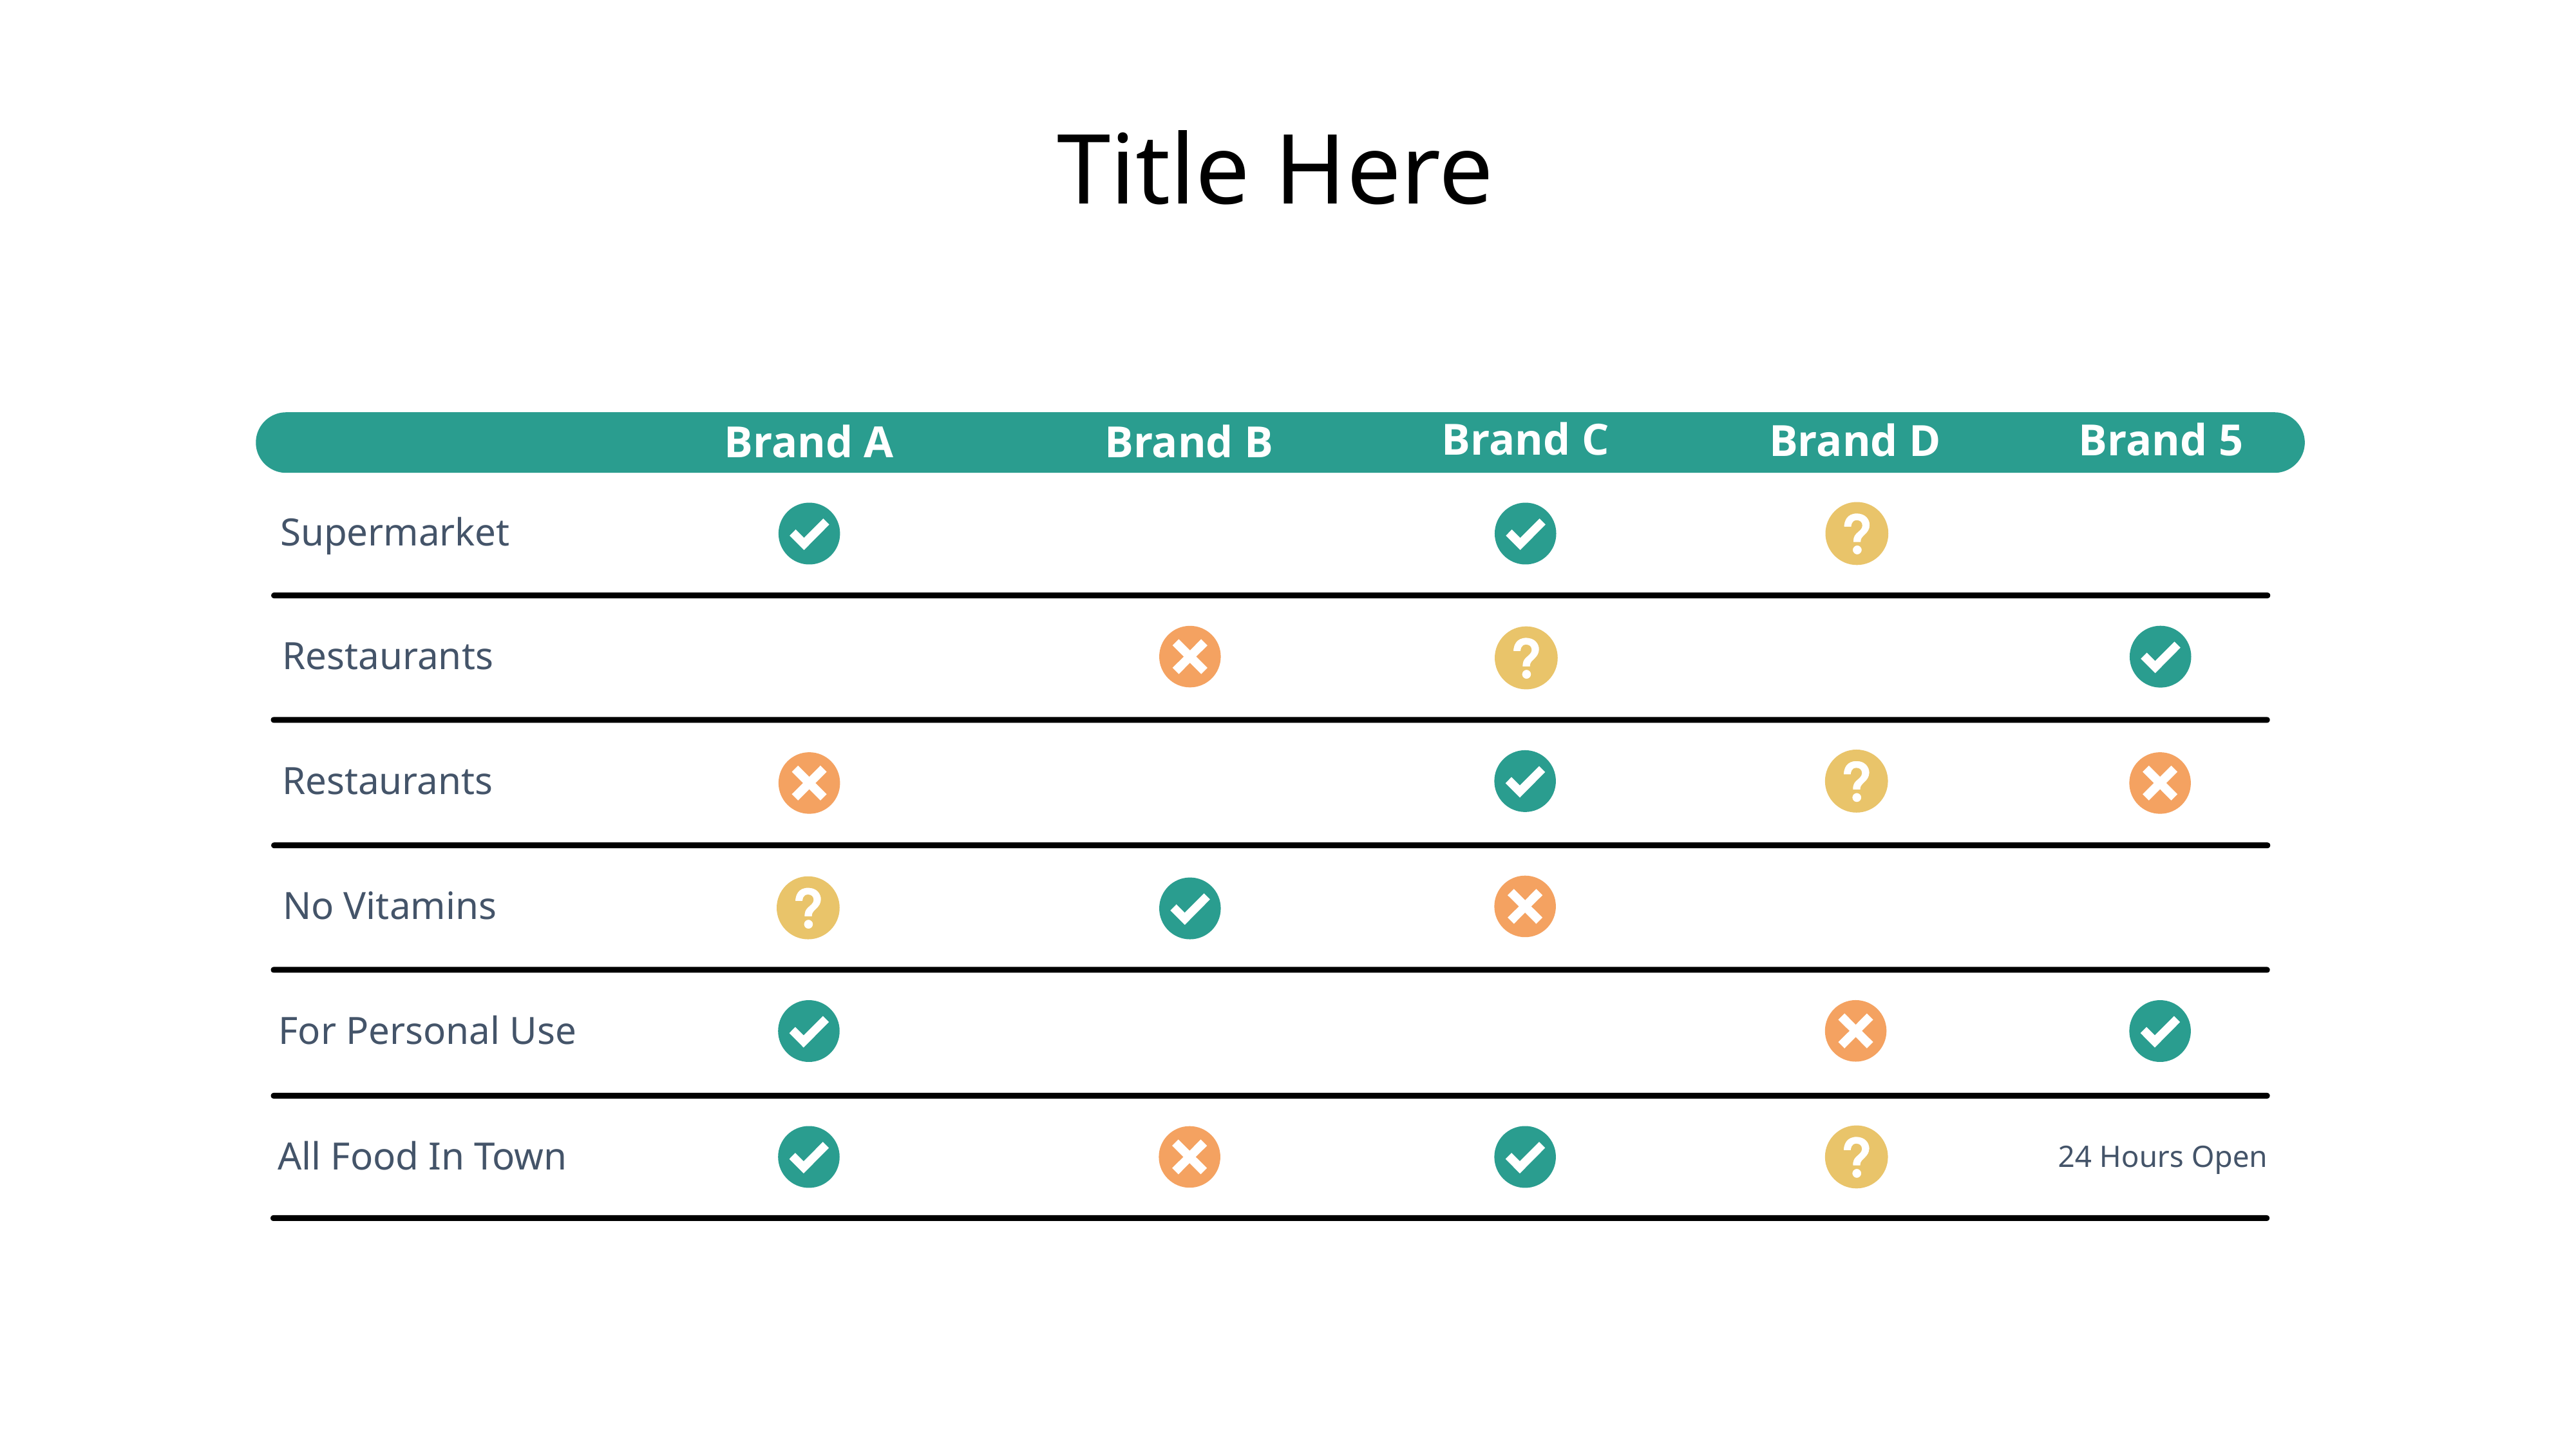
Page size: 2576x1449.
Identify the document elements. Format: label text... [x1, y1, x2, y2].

text_box [778, 1126, 840, 1188]
text_box Brand D [1746, 402, 1964, 477]
text_box Restaurants [259, 620, 517, 689]
text_box [1824, 1125, 1888, 1189]
text_box No Vitamins [260, 870, 520, 939]
text_box [2129, 625, 2192, 688]
text_box [1825, 502, 1889, 565]
text_box [1297, 411, 1418, 475]
text_box [1494, 875, 1556, 938]
title Title Here [176, 77, 2399, 253]
text_box [254, 411, 701, 475]
text_box [2129, 1000, 2191, 1062]
text_box [1159, 625, 1221, 688]
text_box Supermarket [257, 497, 533, 565]
text_box [918, 411, 1081, 475]
text_box [1494, 502, 1557, 565]
text_box [1159, 1126, 1220, 1188]
text_box [1633, 411, 1746, 475]
text_box For Personal Use [255, 994, 600, 1063]
text_box [270, 591, 2272, 600]
text_box [2267, 411, 2306, 475]
text_box [270, 841, 2272, 850]
text_box [777, 876, 840, 940]
text_box Brand C [1418, 400, 1633, 475]
text_box [778, 502, 840, 565]
text_box [1964, 411, 2055, 475]
text_box Brand B [1081, 402, 1297, 478]
text_box [1494, 1126, 1556, 1188]
text_box [269, 1213, 2271, 1223]
text_box [778, 752, 840, 814]
text_box [1494, 750, 1556, 812]
text_box Restaurants [259, 744, 516, 813]
text_box [1159, 877, 1221, 940]
text_box All Food In Town [254, 1121, 600, 1189]
text_box Brand 5 [2055, 401, 2267, 477]
text_box [1495, 626, 1558, 690]
text_box 24 Hours Open [2034, 1122, 2291, 1185]
text_box Brand A [701, 402, 918, 478]
text_box [269, 965, 2271, 974]
text_box [1824, 749, 1888, 813]
text_box [778, 1000, 840, 1062]
text_box [2129, 752, 2191, 814]
text_box [1824, 999, 1887, 1062]
text_box [269, 1091, 2271, 1101]
text_box [269, 715, 2271, 724]
